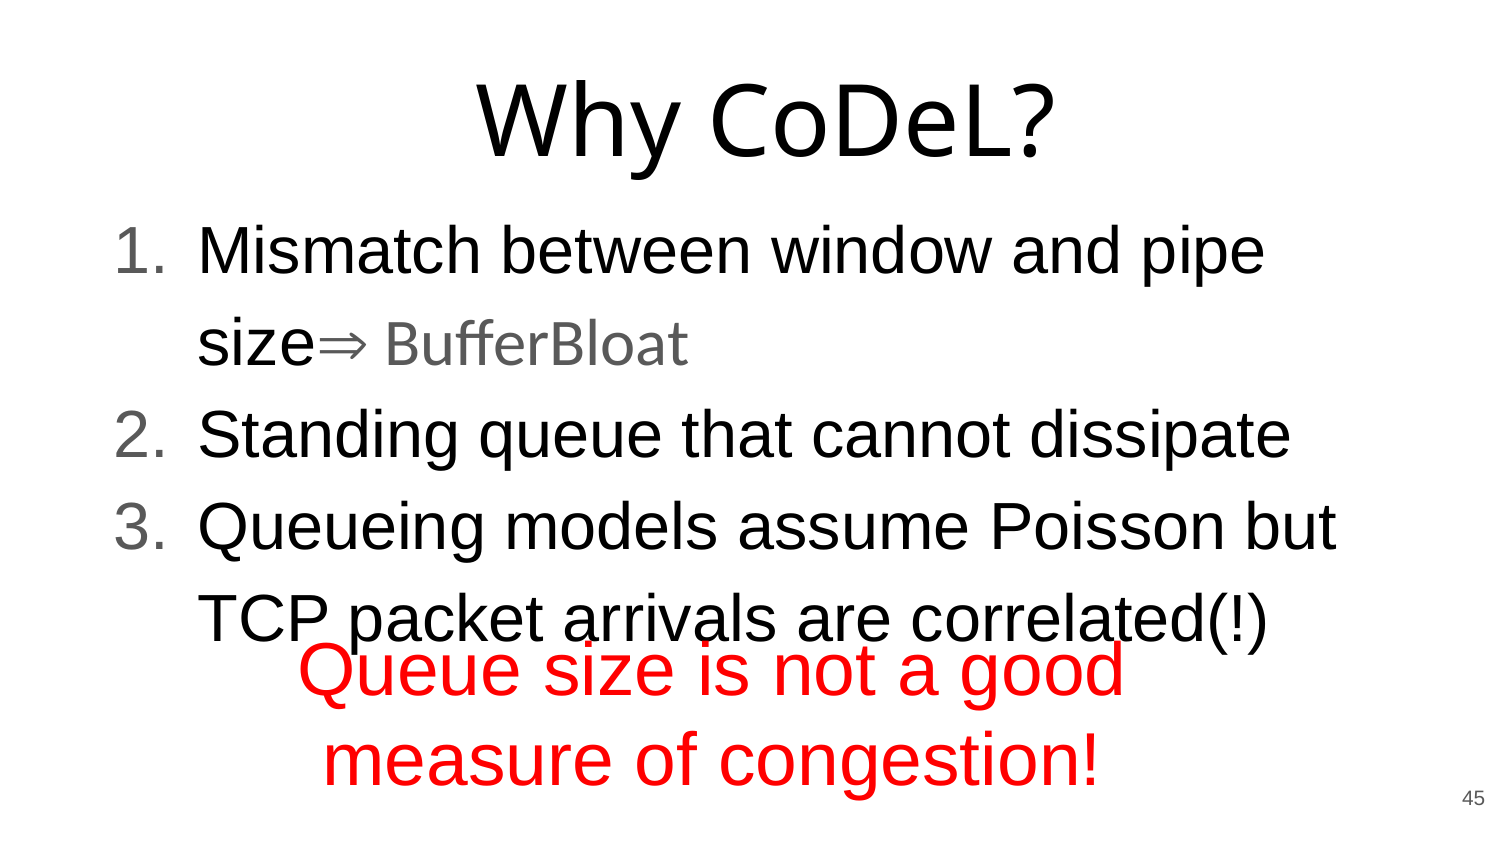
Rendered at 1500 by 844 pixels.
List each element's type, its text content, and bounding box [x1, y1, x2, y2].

slide_number 45 [1409, 764, 1500, 830]
text_box Queue size is not a good measure of congestion! [146, 613, 1278, 809]
subtitle Mismatch between window and pipe size BufferBloat Standing queue that cannot dissipate Queueing models assume Poisson but TCP packet arrivals are correlated(!) [113, 205, 1420, 696]
title Why CoDeL? [67, 69, 1466, 164]
